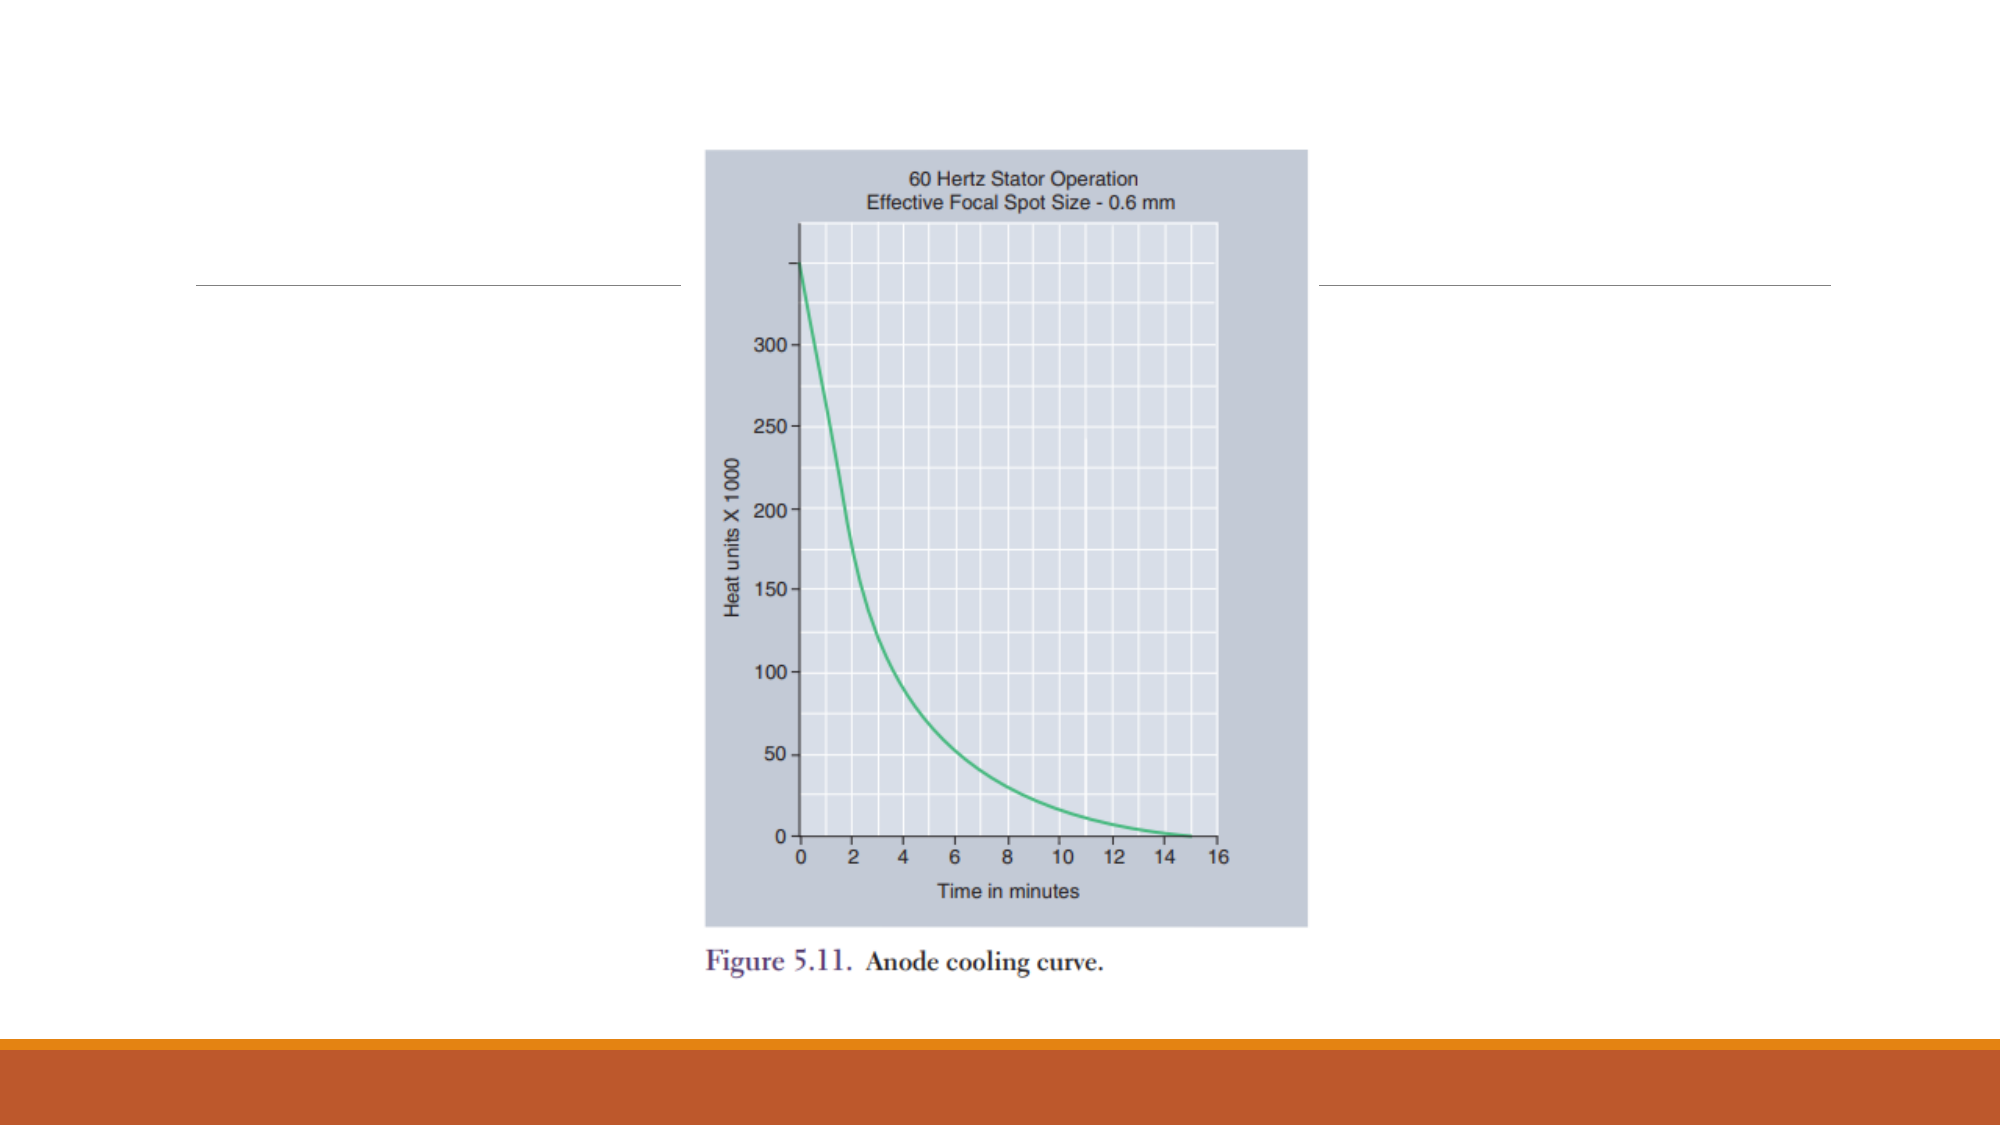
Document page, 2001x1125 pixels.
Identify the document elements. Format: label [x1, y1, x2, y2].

picture [680, 139, 1320, 986]
